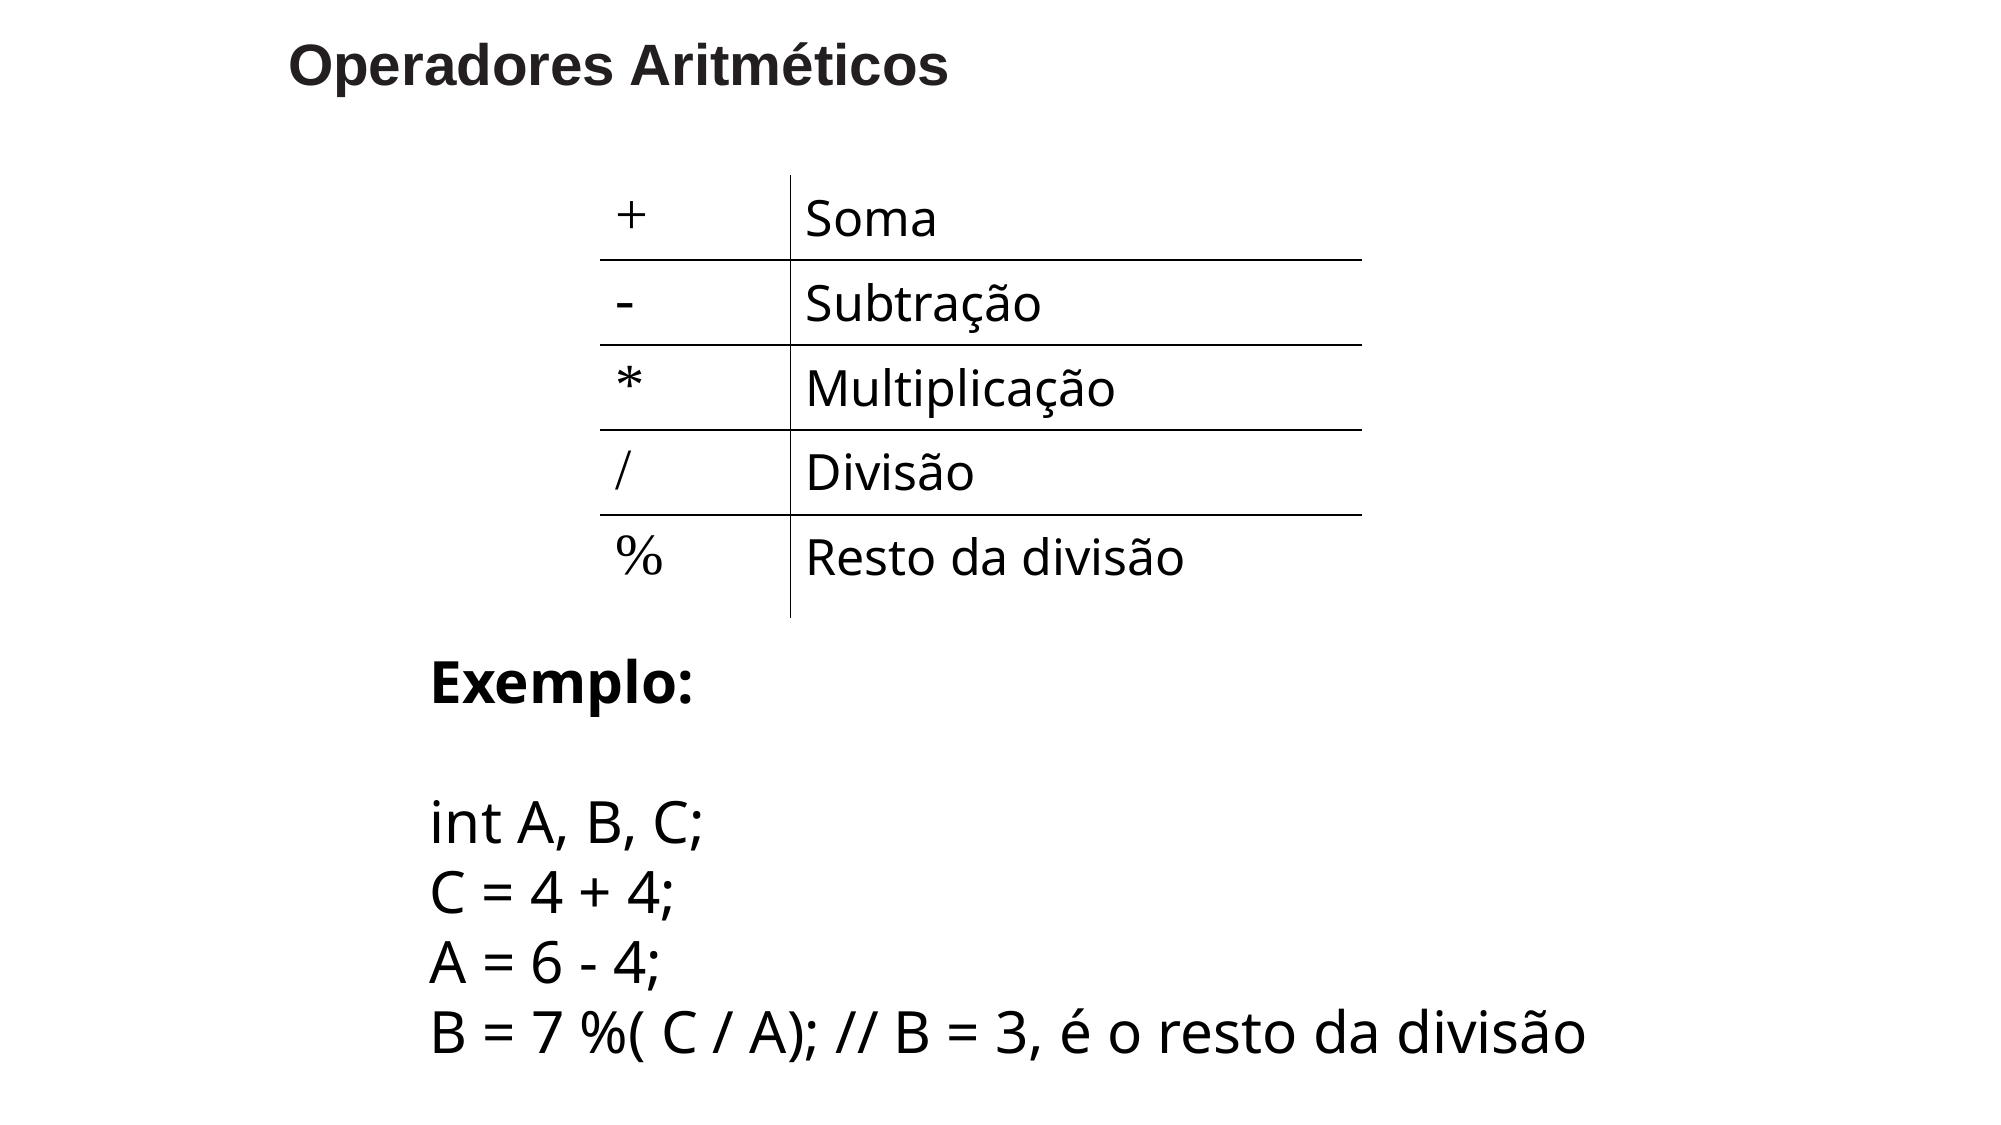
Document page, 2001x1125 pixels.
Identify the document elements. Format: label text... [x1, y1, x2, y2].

table_cell % [600, 516, 790, 618]
text_box Exemplo: int A, B, C; C = 4 + 4; A = 6 - 4; B = 7 %( C / A); // B = 3, é o resto da divisão [415, 637, 1620, 1073]
table_cell Divisão [791, 431, 1362, 514]
table_header Soma [791, 175, 1362, 259]
table_cell Multiplicação [791, 346, 1362, 429]
table_header + [600, 175, 790, 259]
table_cell Resto da divisão [791, 516, 1362, 618]
table_cell - [600, 261, 790, 344]
table_cell / [600, 431, 790, 514]
text_box Operadores Aritméticos [273, 19, 966, 105]
table_cell Subtração [791, 261, 1362, 344]
table_cell * [600, 346, 790, 429]
